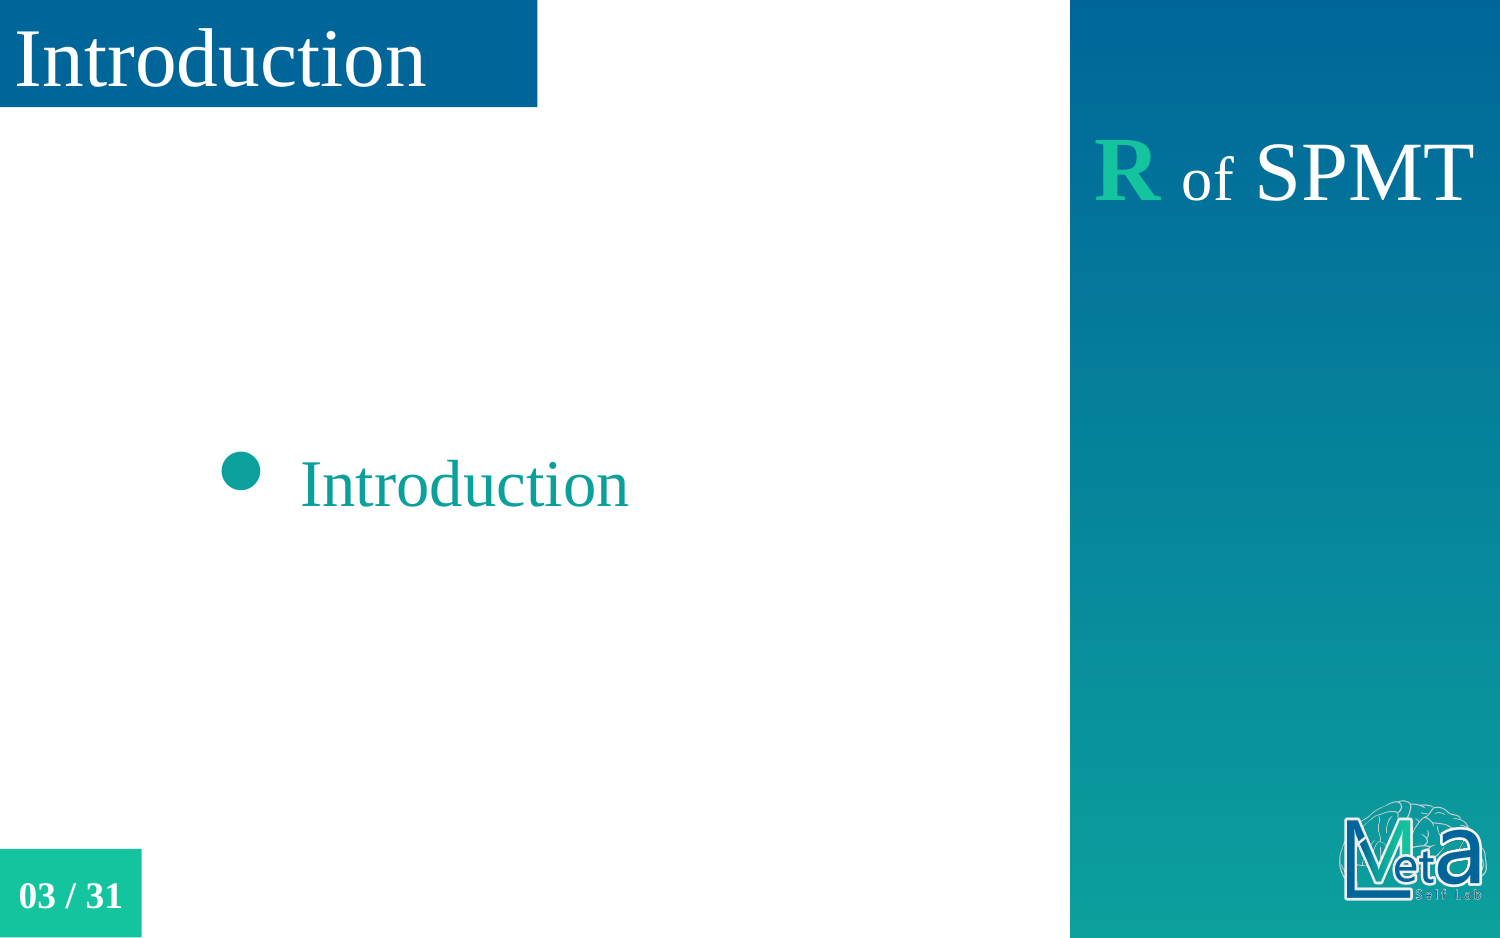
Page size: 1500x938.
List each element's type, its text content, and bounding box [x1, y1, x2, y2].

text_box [1070, 0, 1500, 938]
text_box Introduction [202, 432, 873, 528]
text_box Introduction [0, 0, 538, 108]
text_box 03 / 31 [0, 848, 143, 938]
